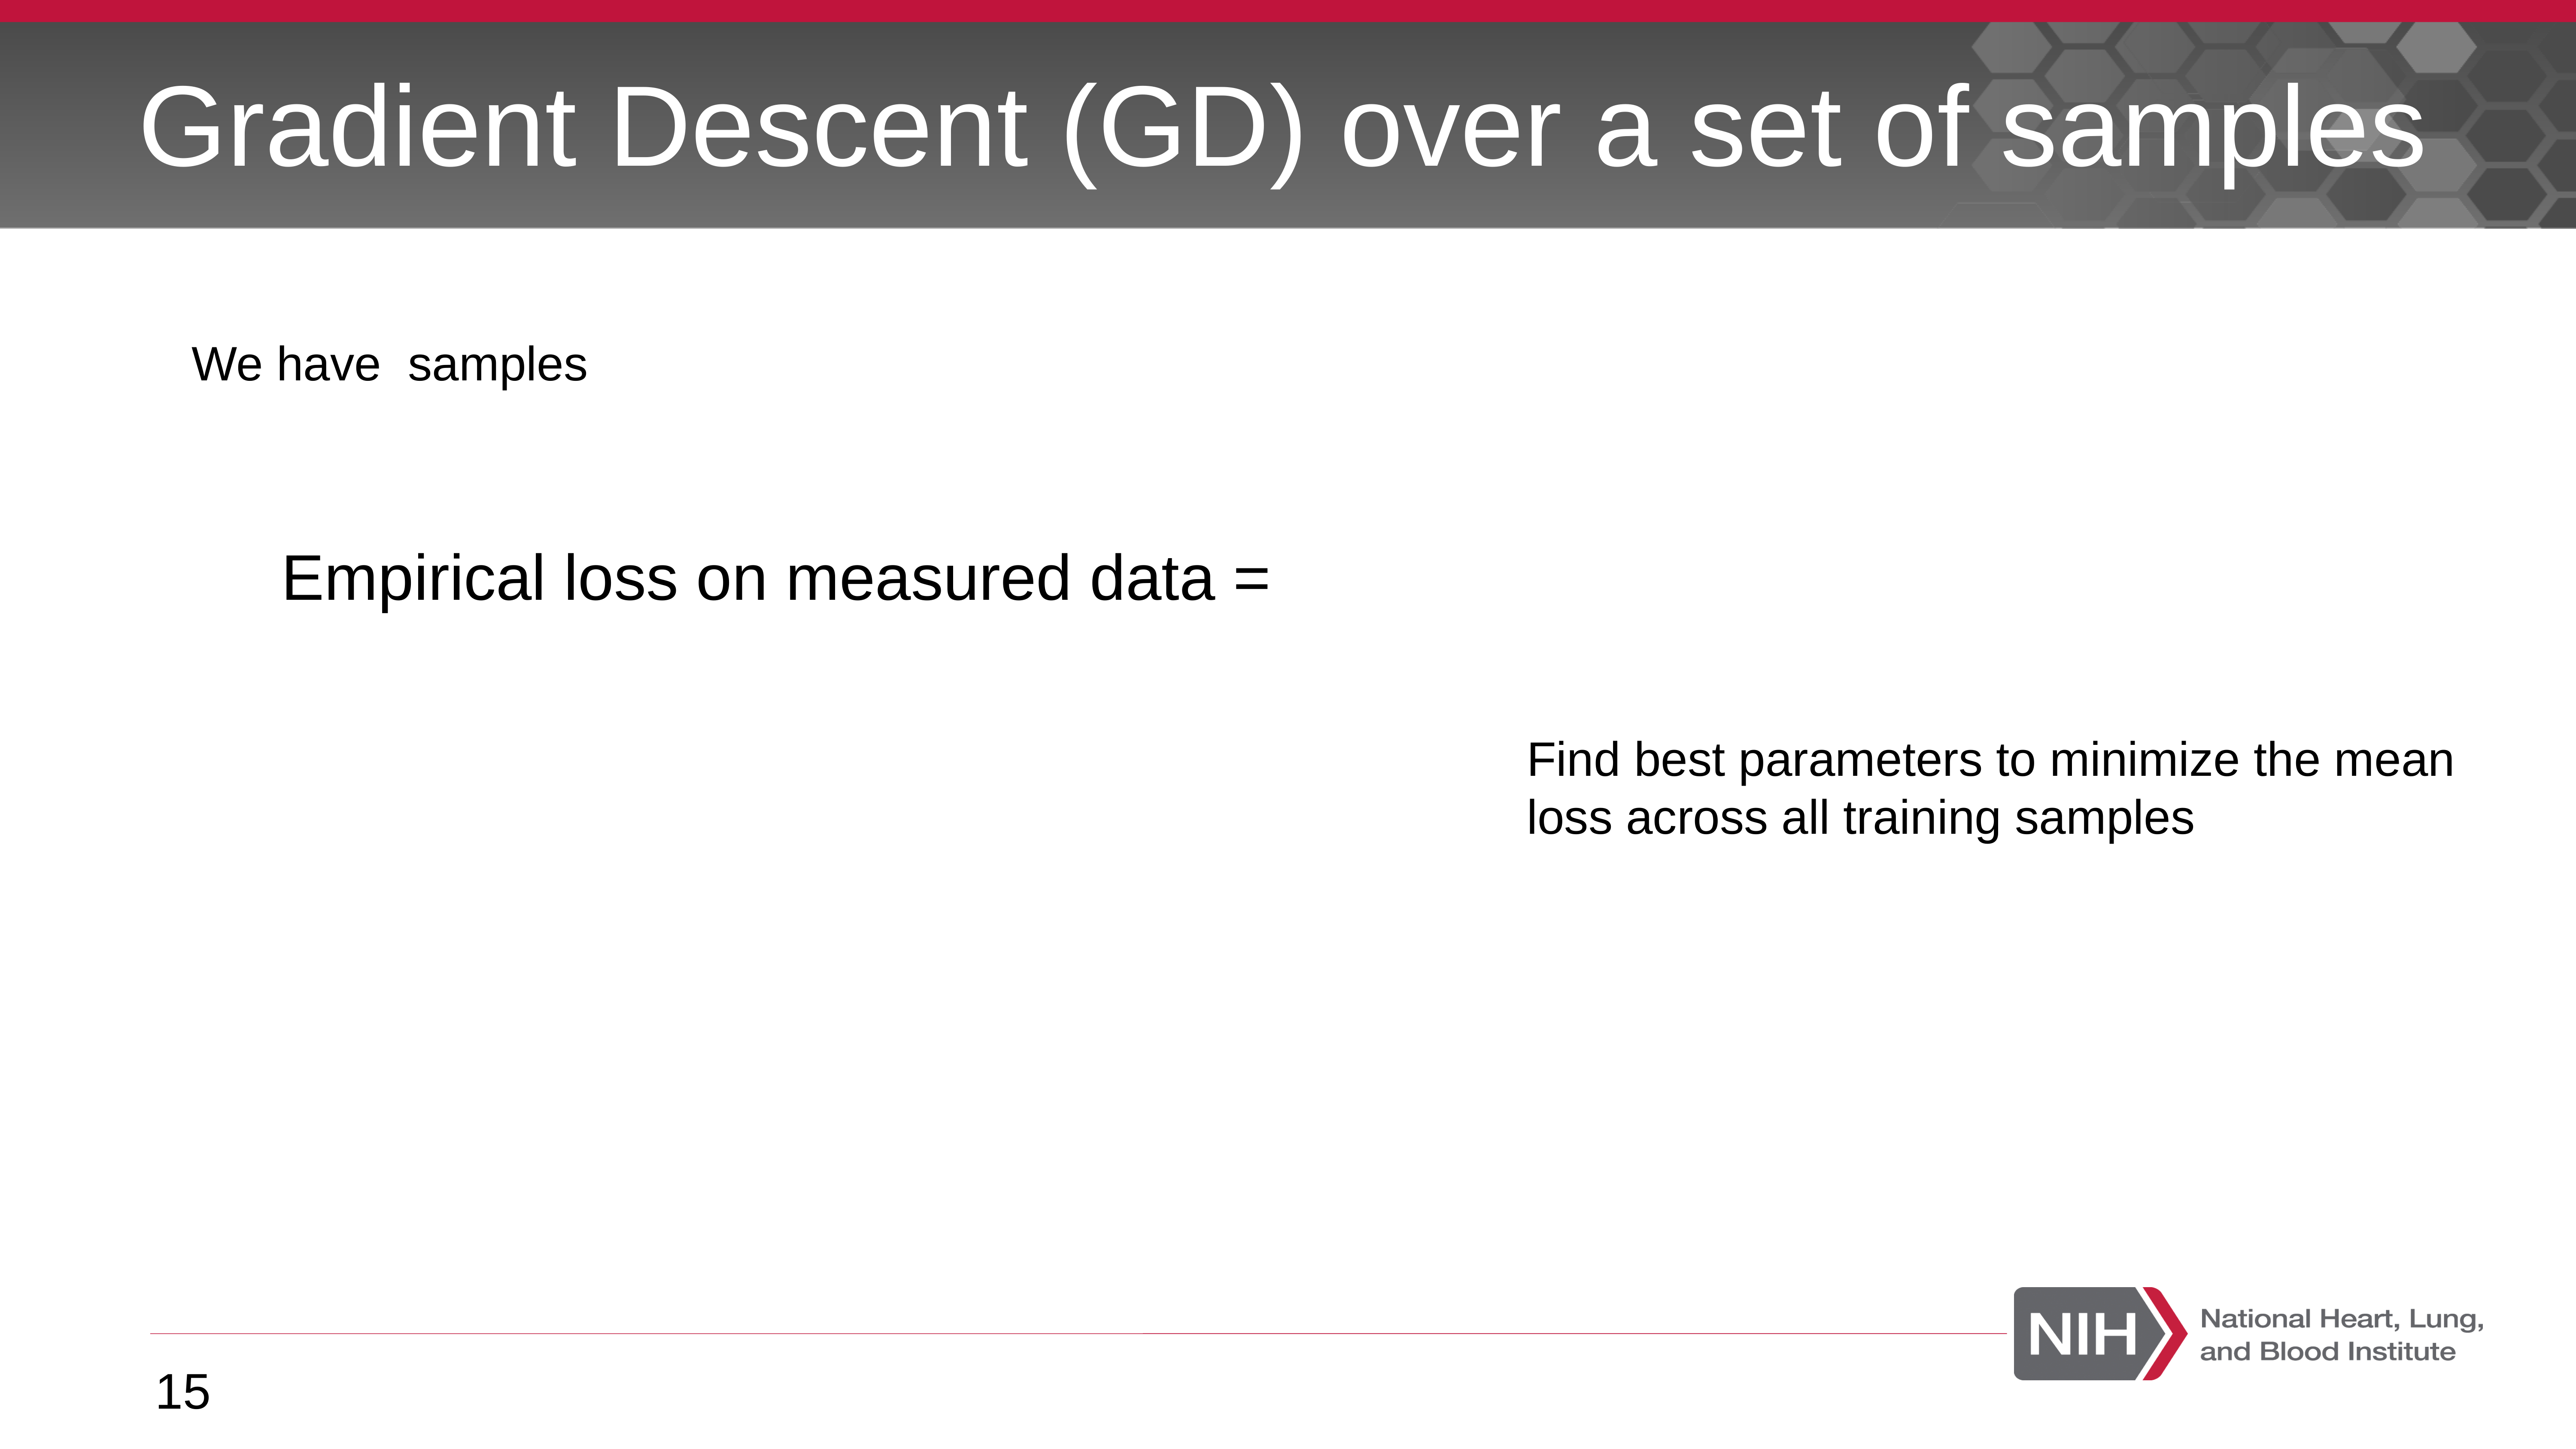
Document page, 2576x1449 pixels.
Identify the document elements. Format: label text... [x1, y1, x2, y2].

slide_number 15 [136, 1349, 301, 1428]
text_box Find best parameters to minimize the mean loss across all training samples [1520, 724, 2477, 847]
title Gradient Descent (GD) over a set of samples [118, 30, 2456, 210]
picture [0, 22, 2576, 229]
picture [2014, 1287, 2483, 1380]
